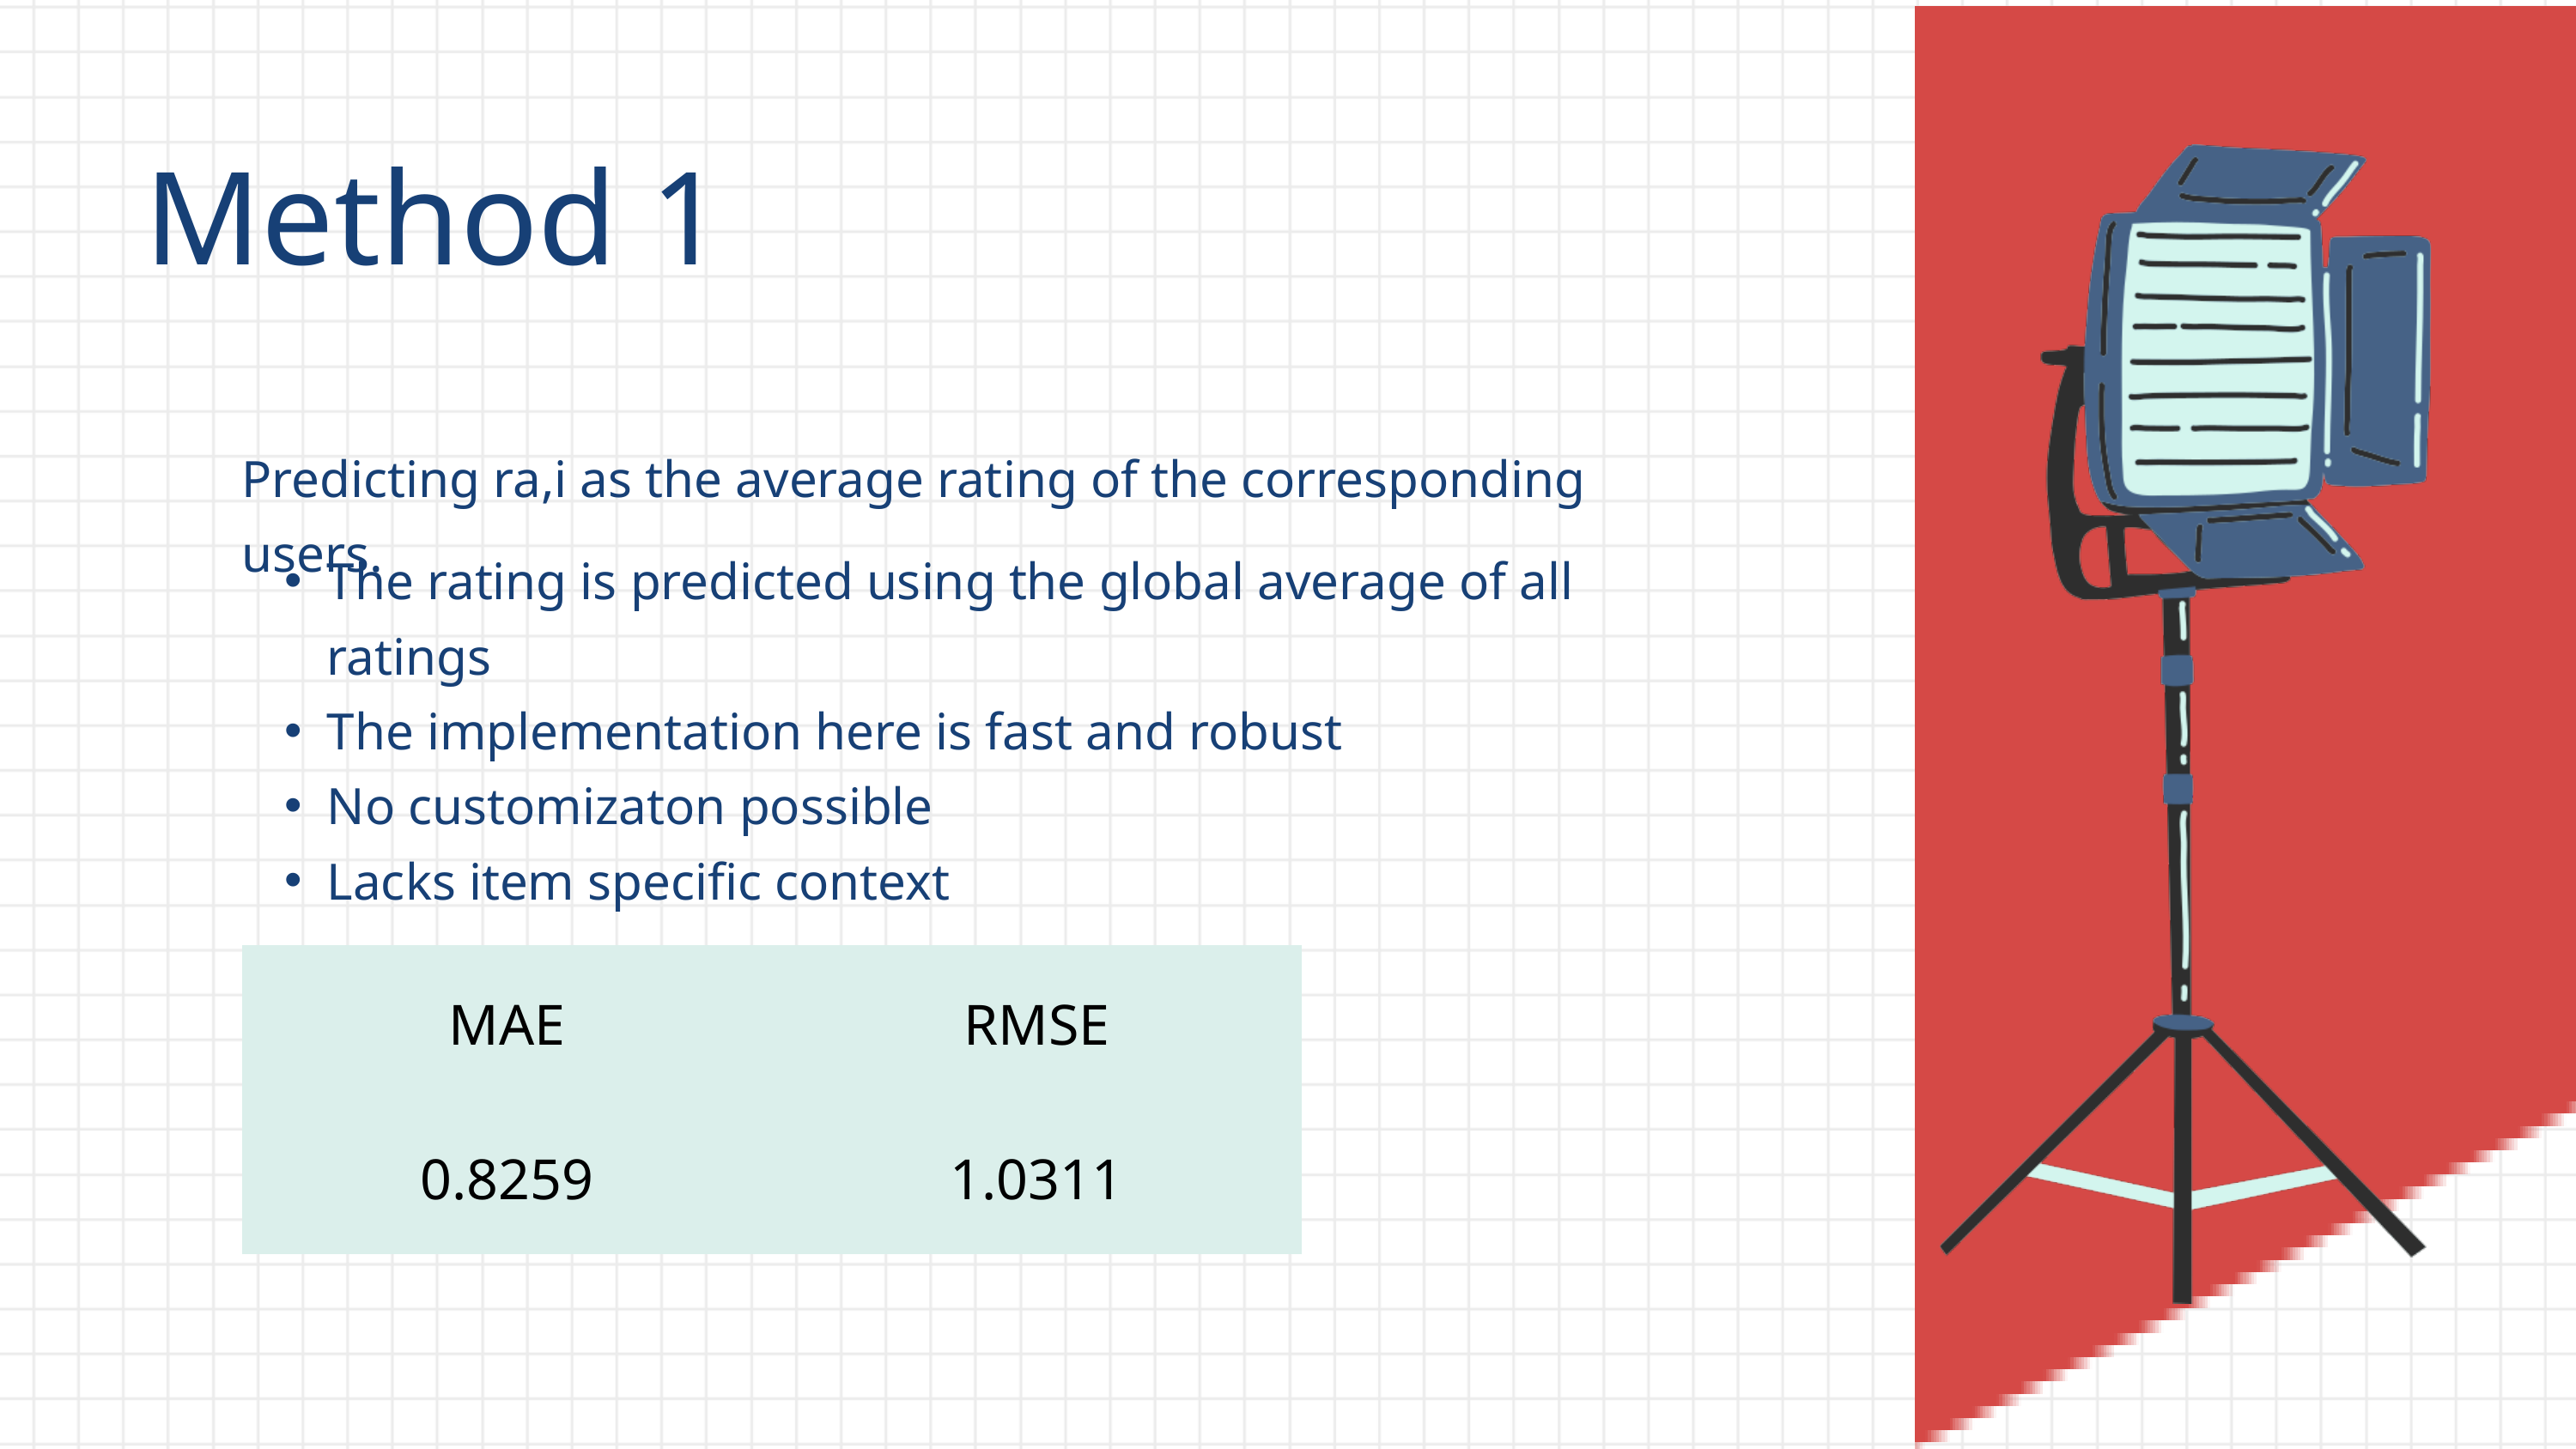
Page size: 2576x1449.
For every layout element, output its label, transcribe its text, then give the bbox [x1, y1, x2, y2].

table_header RMSE [772, 945, 1302, 1100]
text_box The rating is predicted using the global average of all ratings The implementation here is fast and robust No customizaton possible Lacks item specific context [241, 534, 1736, 910]
table_header MAE [242, 945, 772, 1100]
text_box [0, 0, 2576, 1449]
text_box [1915, 6, 2576, 1449]
text_box Method 1 [144, 161, 1833, 292]
table_cell 1.0311 [772, 1100, 1302, 1254]
table_cell 0.8259 [242, 1100, 772, 1254]
text_box [1940, 144, 2432, 1304]
text_box Predicting ra,i as the average rating of the corresponding users. [241, 432, 1736, 534]
